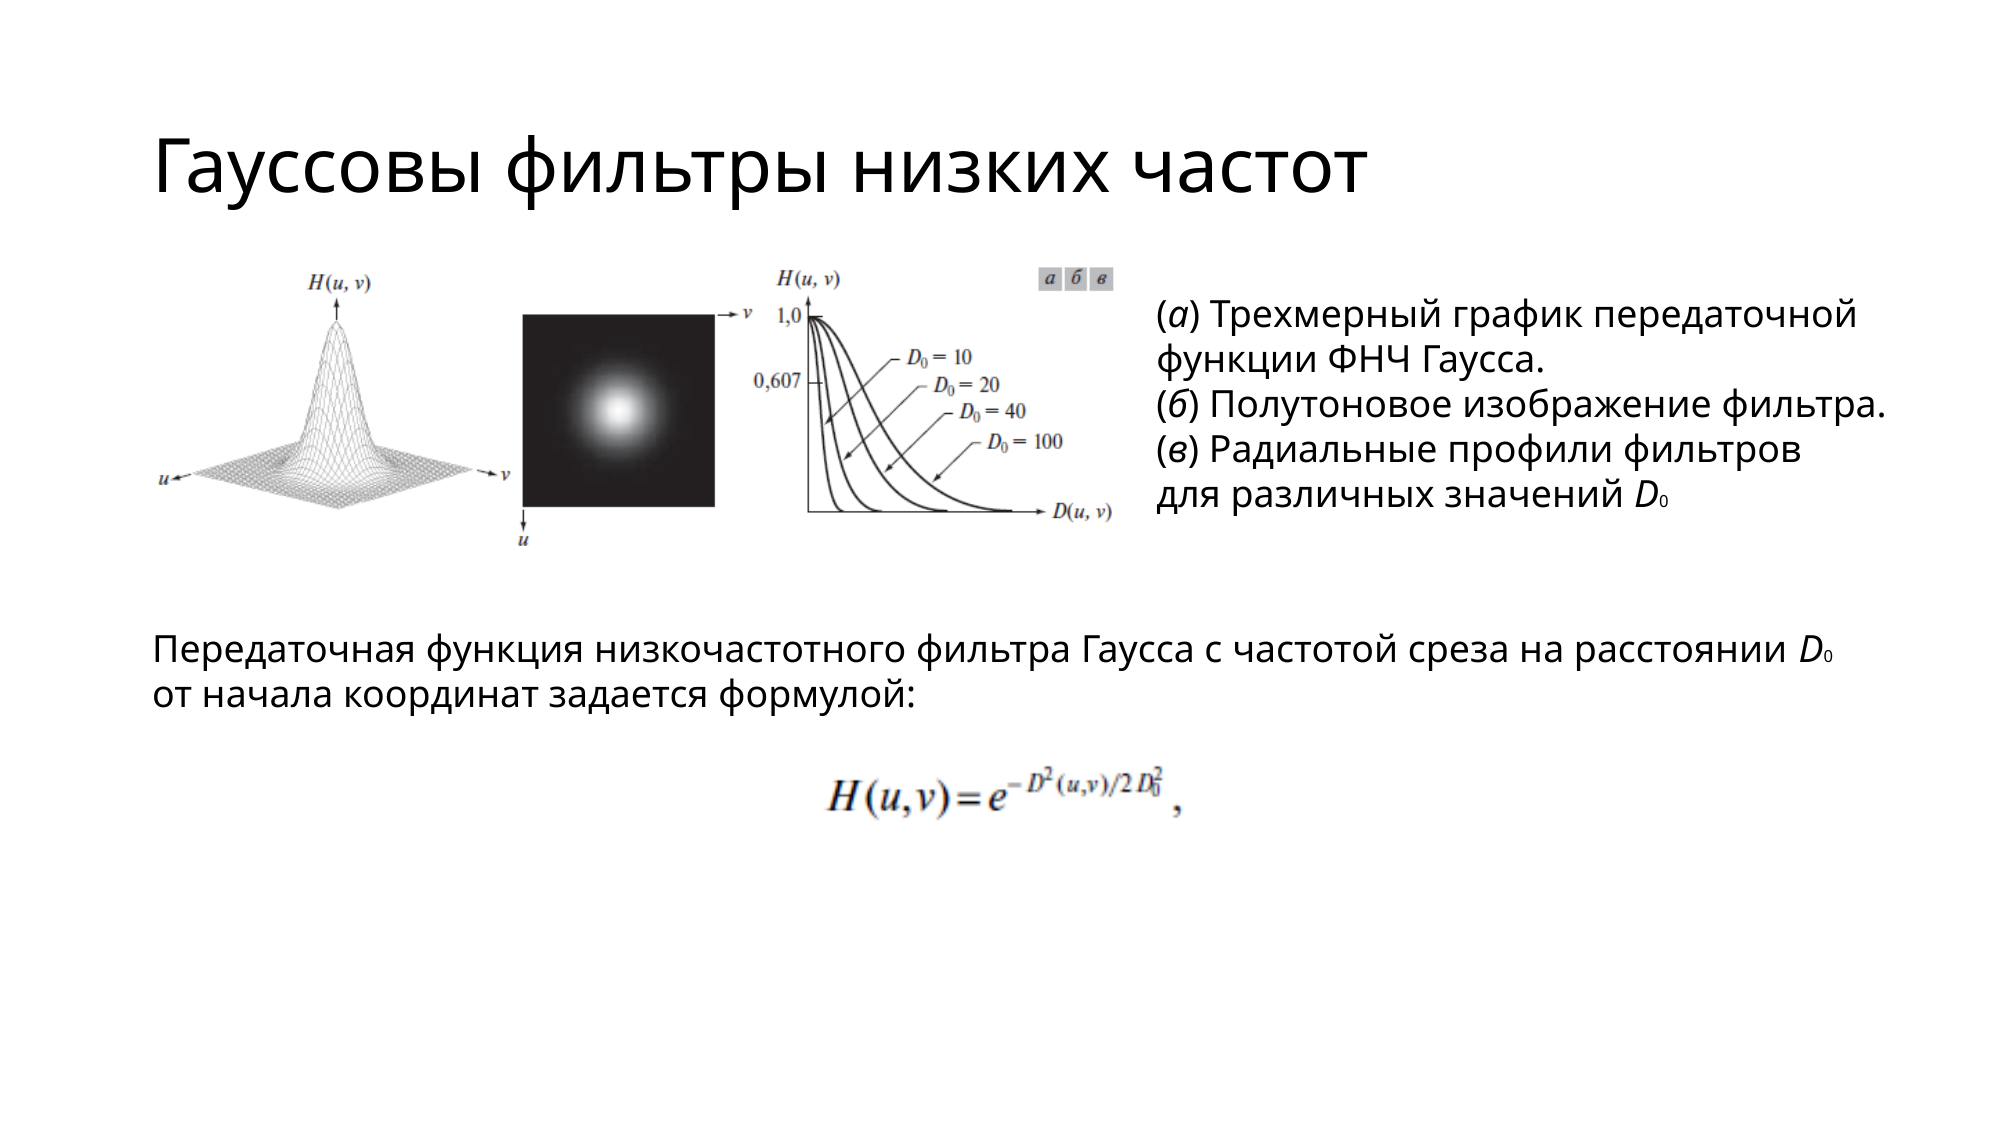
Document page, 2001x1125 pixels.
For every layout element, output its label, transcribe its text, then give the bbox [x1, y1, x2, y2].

picture [137, 244, 1129, 563]
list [806, 723, 1194, 844]
text_box Передаточная функция низкочастотного фильтра Гаусса с частотой среза на расстоянии D0 от начала координат задается формулой: [137, 617, 1863, 723]
text_box (а) Трехмерный график передаточной функции ФНЧ Гаусса. (б) Полутоновое изображение фильтра. (в) Радиальные профили фильтров для различных значений D0 [1141, 282, 1916, 523]
title Гауссовы фильтры низких частот [137, 59, 1863, 278]
